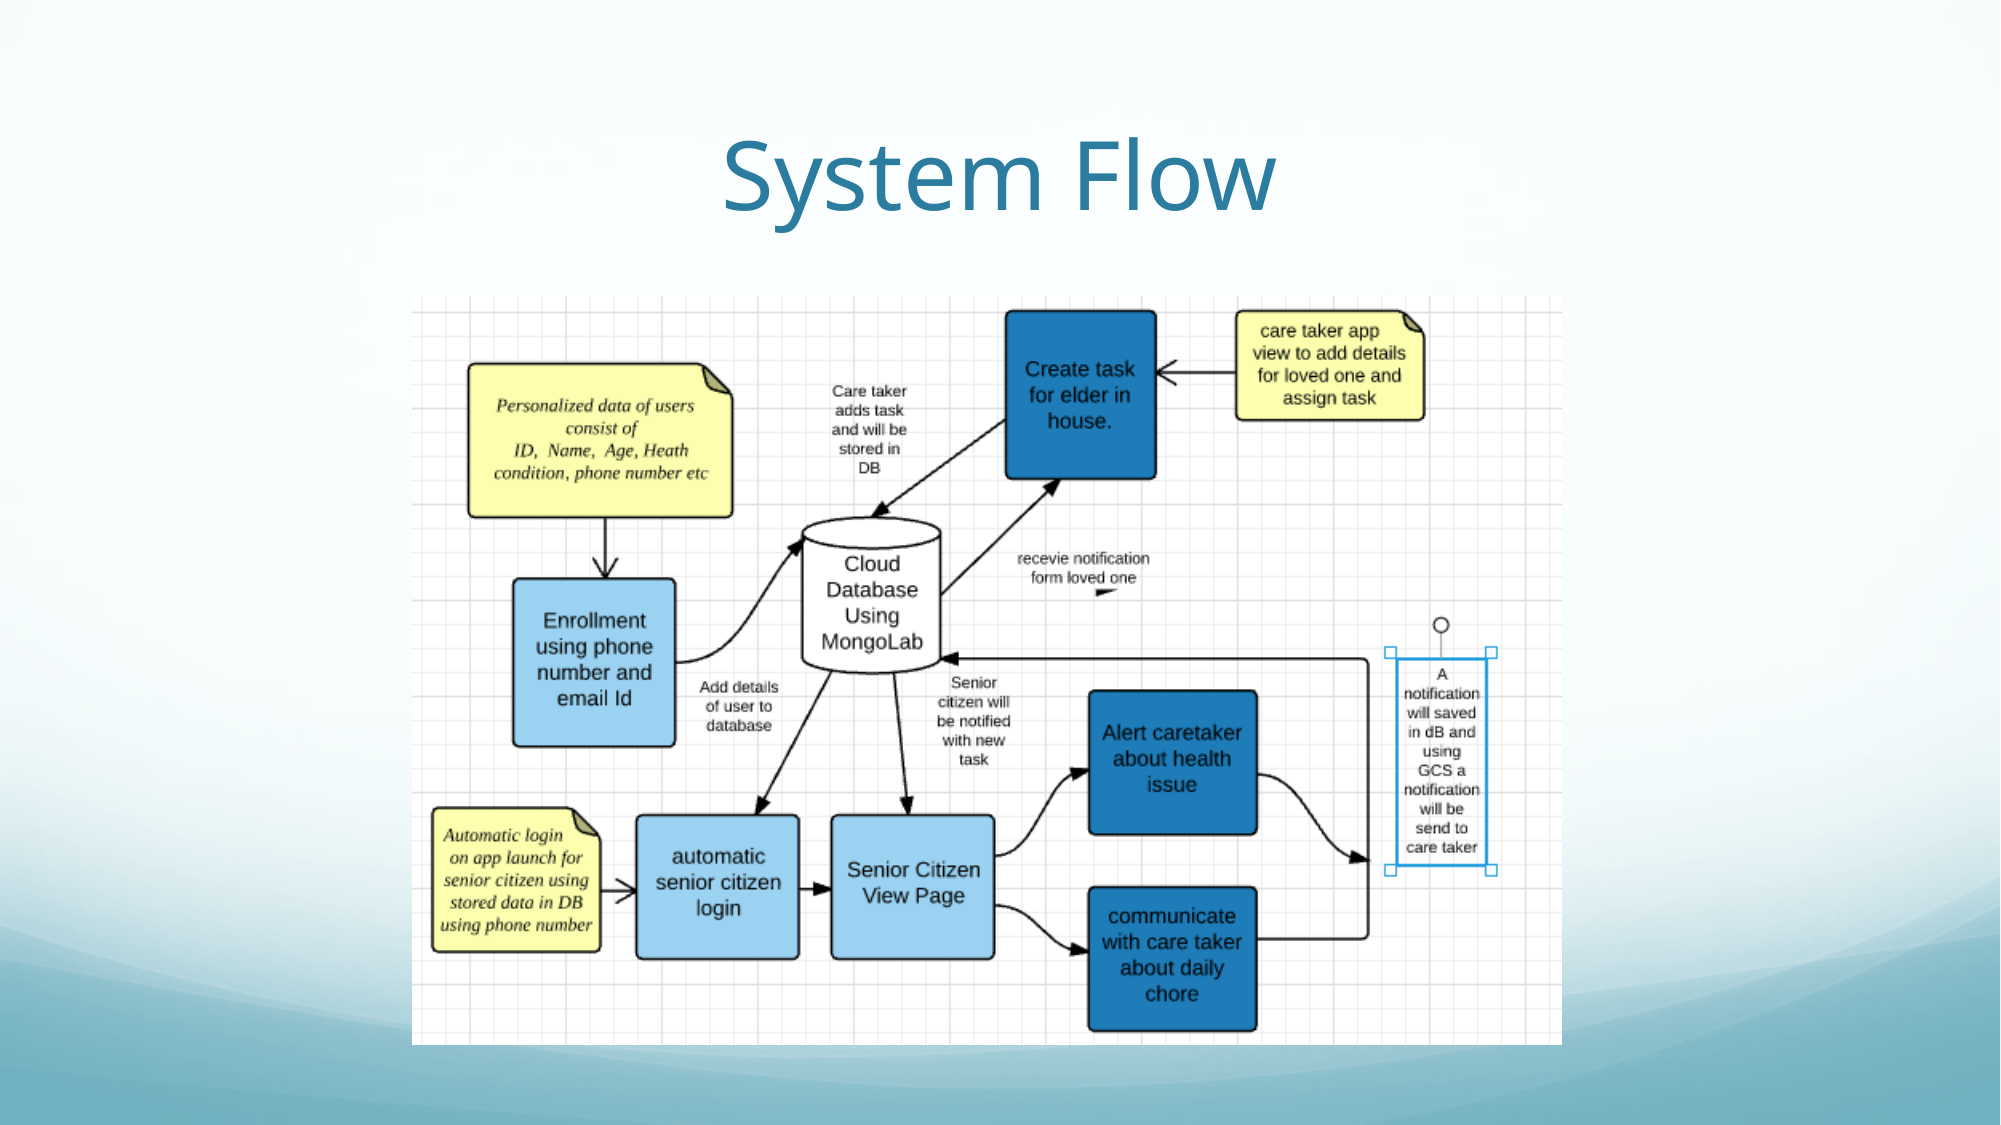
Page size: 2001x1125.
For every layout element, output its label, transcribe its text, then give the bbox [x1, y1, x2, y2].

picture [411, 296, 1562, 1046]
title System Flow [120, 17, 1880, 237]
